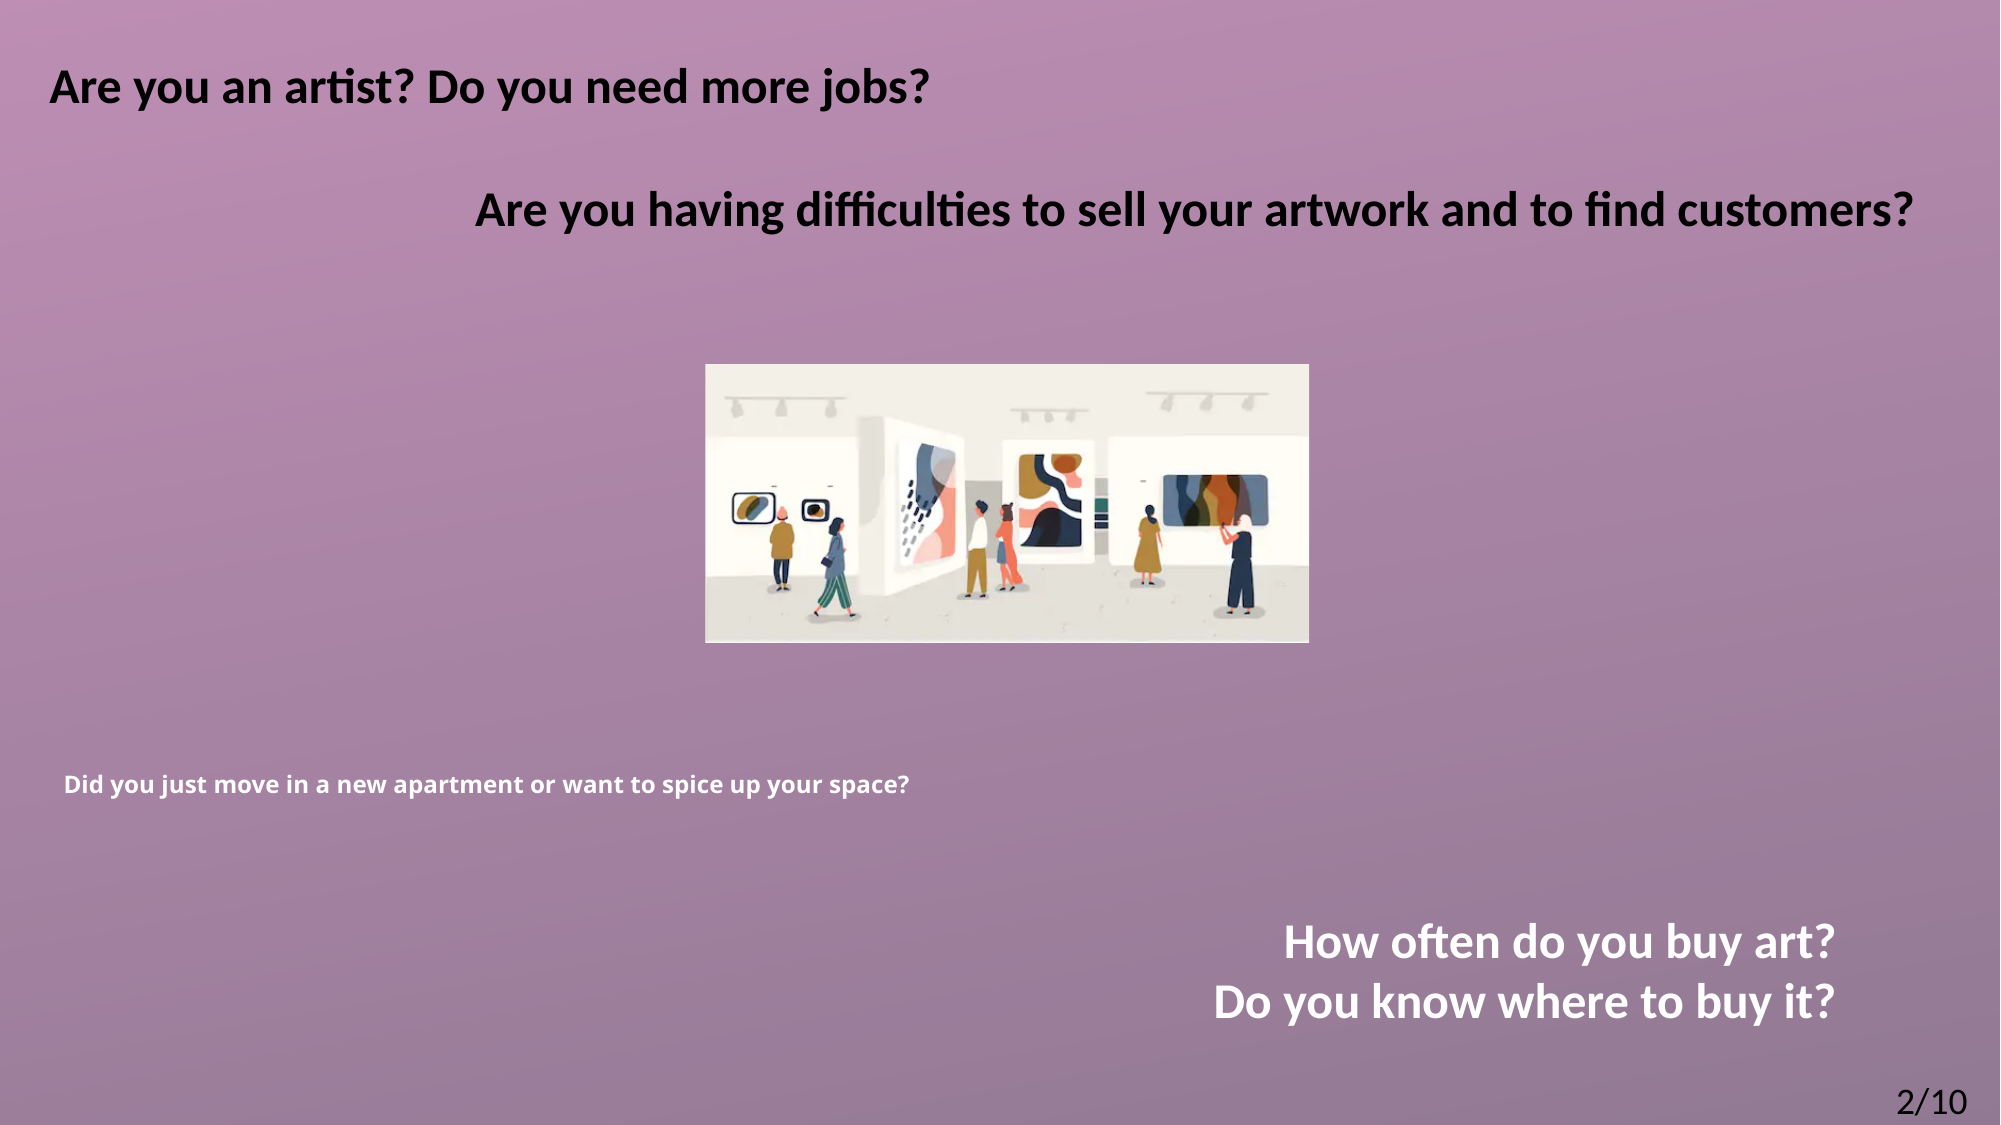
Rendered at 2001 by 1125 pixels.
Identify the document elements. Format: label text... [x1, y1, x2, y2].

text_box Are you having difficulties to sell your artwork and to find customers? [445, 175, 1946, 317]
text_box 2/10 [1881, 1069, 1983, 1125]
text_box How often do you buy art? Do you know where to buy it? [1198, 901, 1852, 1037]
subtitle Are you an artist? Do you need more jobs? [0, 52, 1241, 194]
title Did you just move in a new apartment or want to spice up your space? [48, 765, 1833, 868]
picture [705, 364, 1310, 643]
